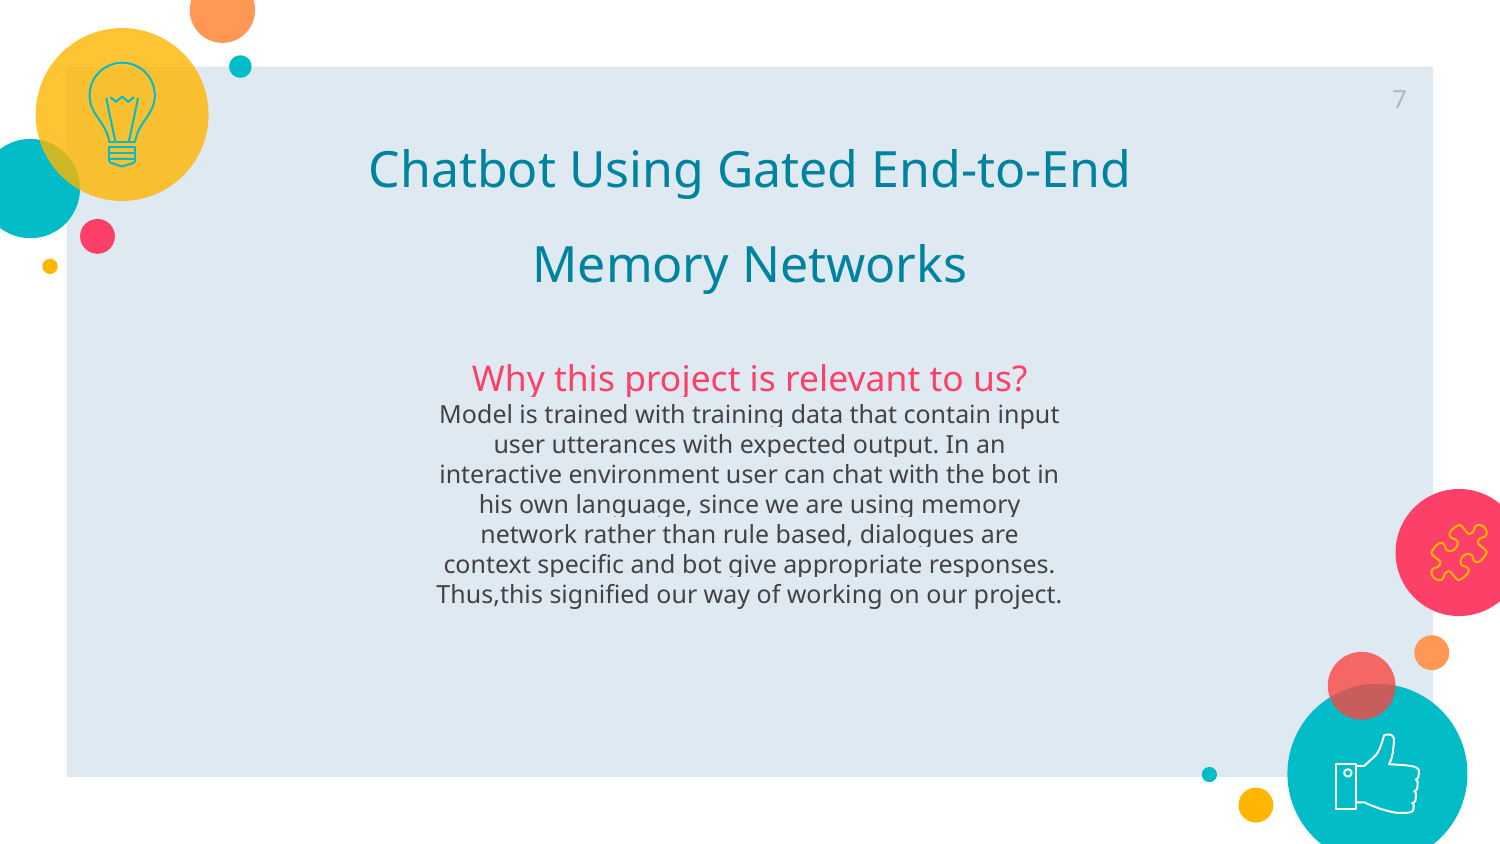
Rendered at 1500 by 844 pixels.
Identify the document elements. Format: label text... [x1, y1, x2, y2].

text_box Why this project is relevant to us? Model is trained with training data that contain input user utterances with expected output. In an interactive environment user can chat with the bot in his own language, since we are using memory network rather than rule based, dialogues are context specific and bot give appropriate responses. Thus,this signified our way of working on our project. [421, 322, 1079, 522]
slide_number 7 [1331, 68, 1422, 134]
list Chatbot Using Gated End-to-End Memory Networks [263, 133, 1237, 263]
